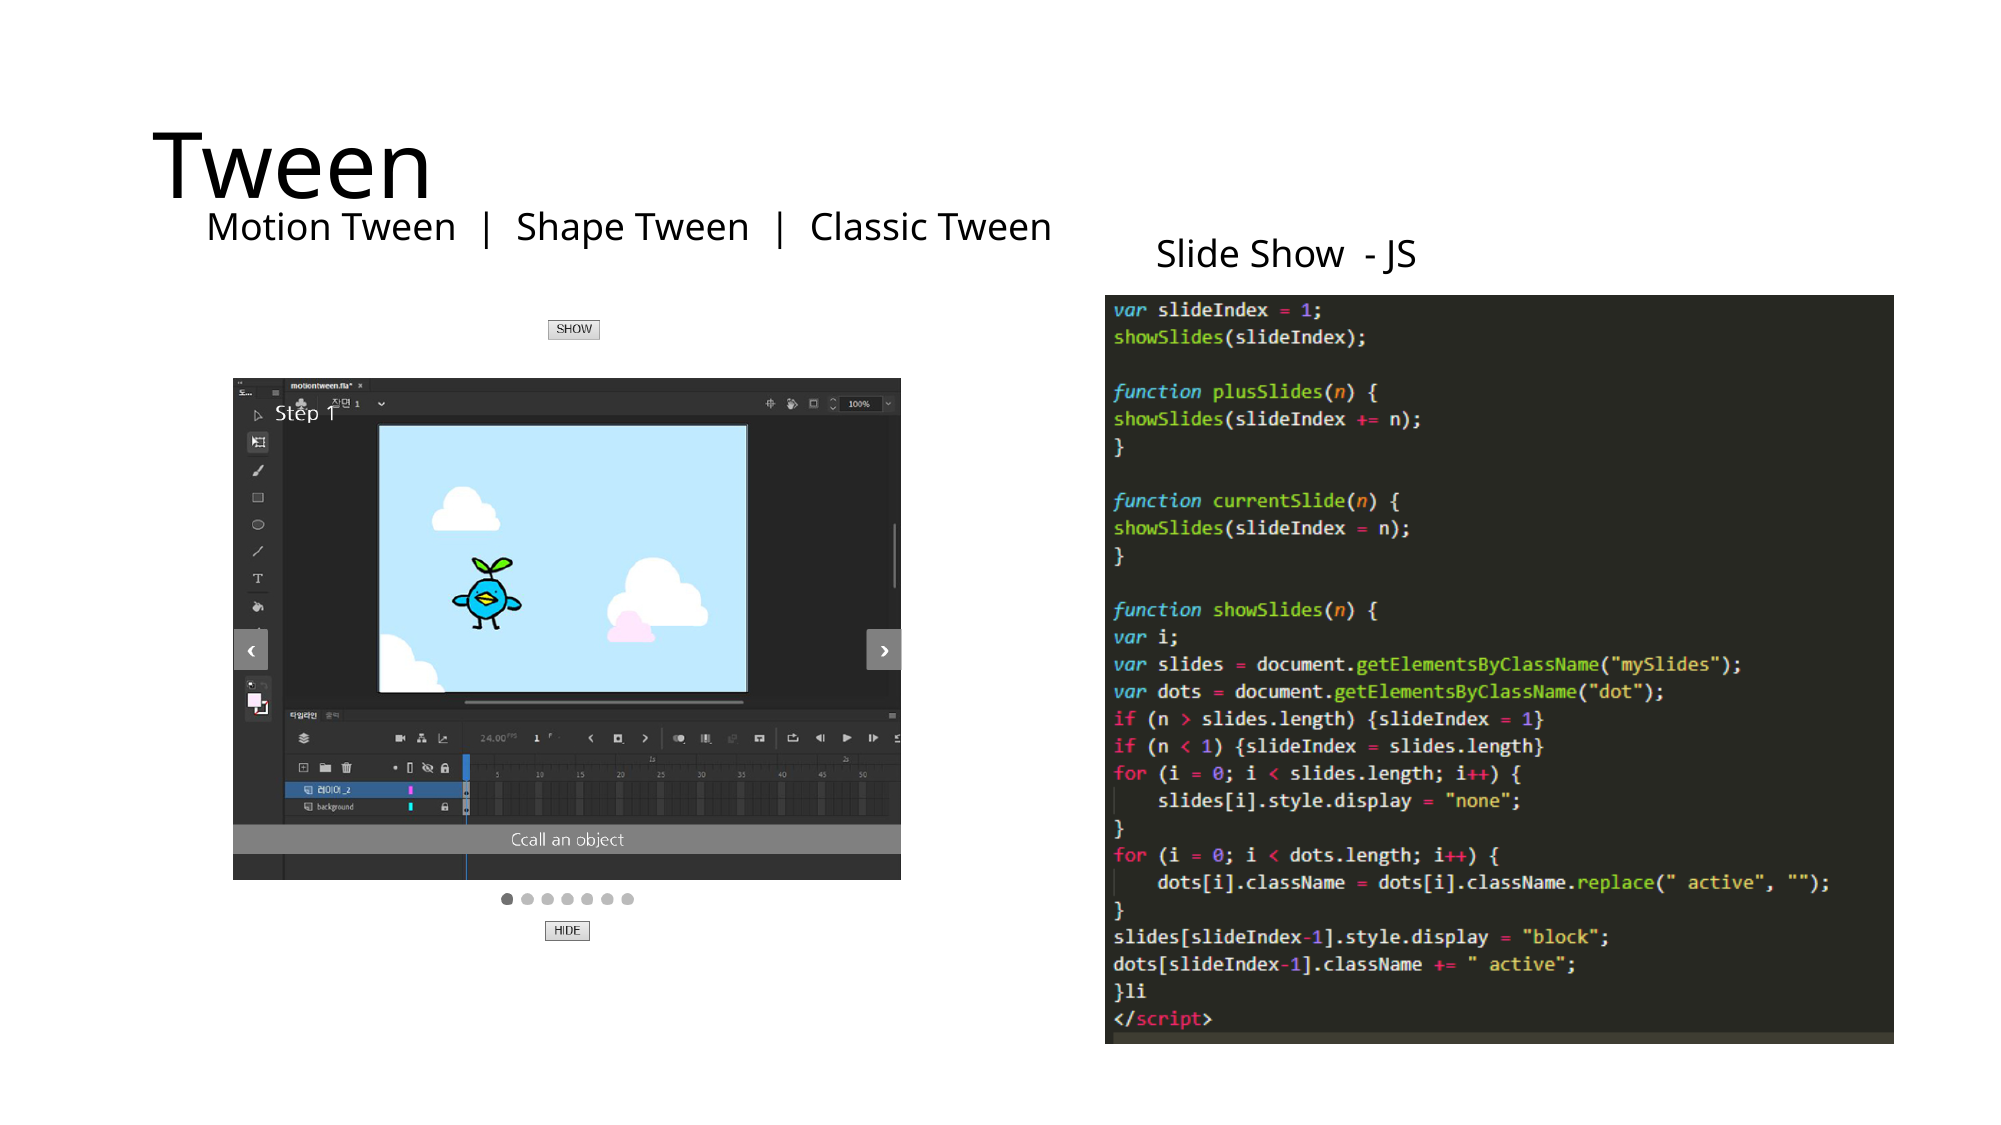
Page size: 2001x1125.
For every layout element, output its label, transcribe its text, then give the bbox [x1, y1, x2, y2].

text_box Motion Tween | Shape Tween | Classic Tween [191, 195, 1088, 256]
text_box Slide Show - JS [1141, 223, 1545, 283]
picture [202, 310, 932, 949]
title Tween [137, 59, 1863, 278]
picture [1105, 295, 1894, 1044]
